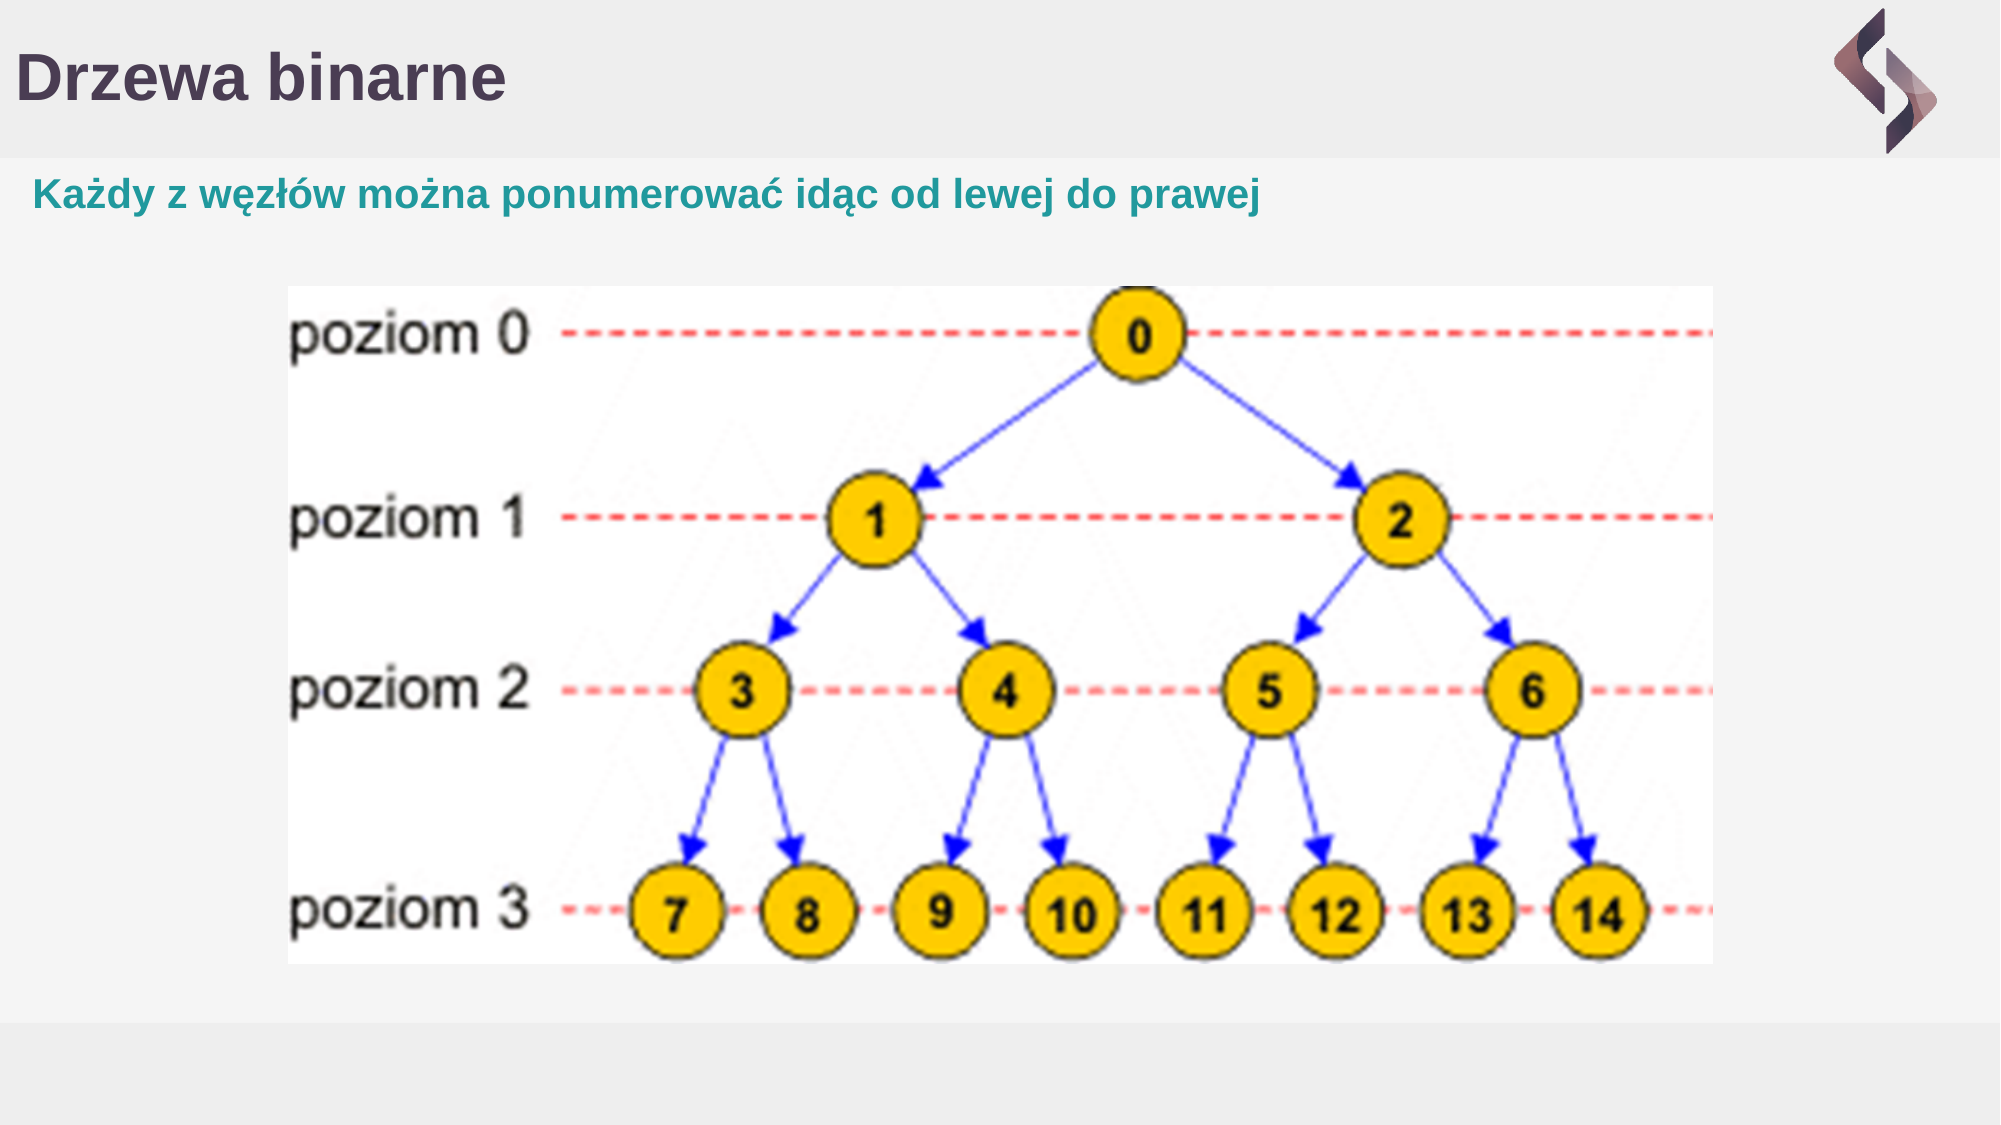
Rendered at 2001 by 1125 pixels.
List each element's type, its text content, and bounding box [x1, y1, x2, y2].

picture [287, 286, 1713, 965]
title Drzewa binarne [0, 0, 1788, 158]
picture [1788, 0, 2001, 166]
title Każdy z węzłów można ponumerować idąc od lewej do prawej [17, 157, 1984, 1013]
